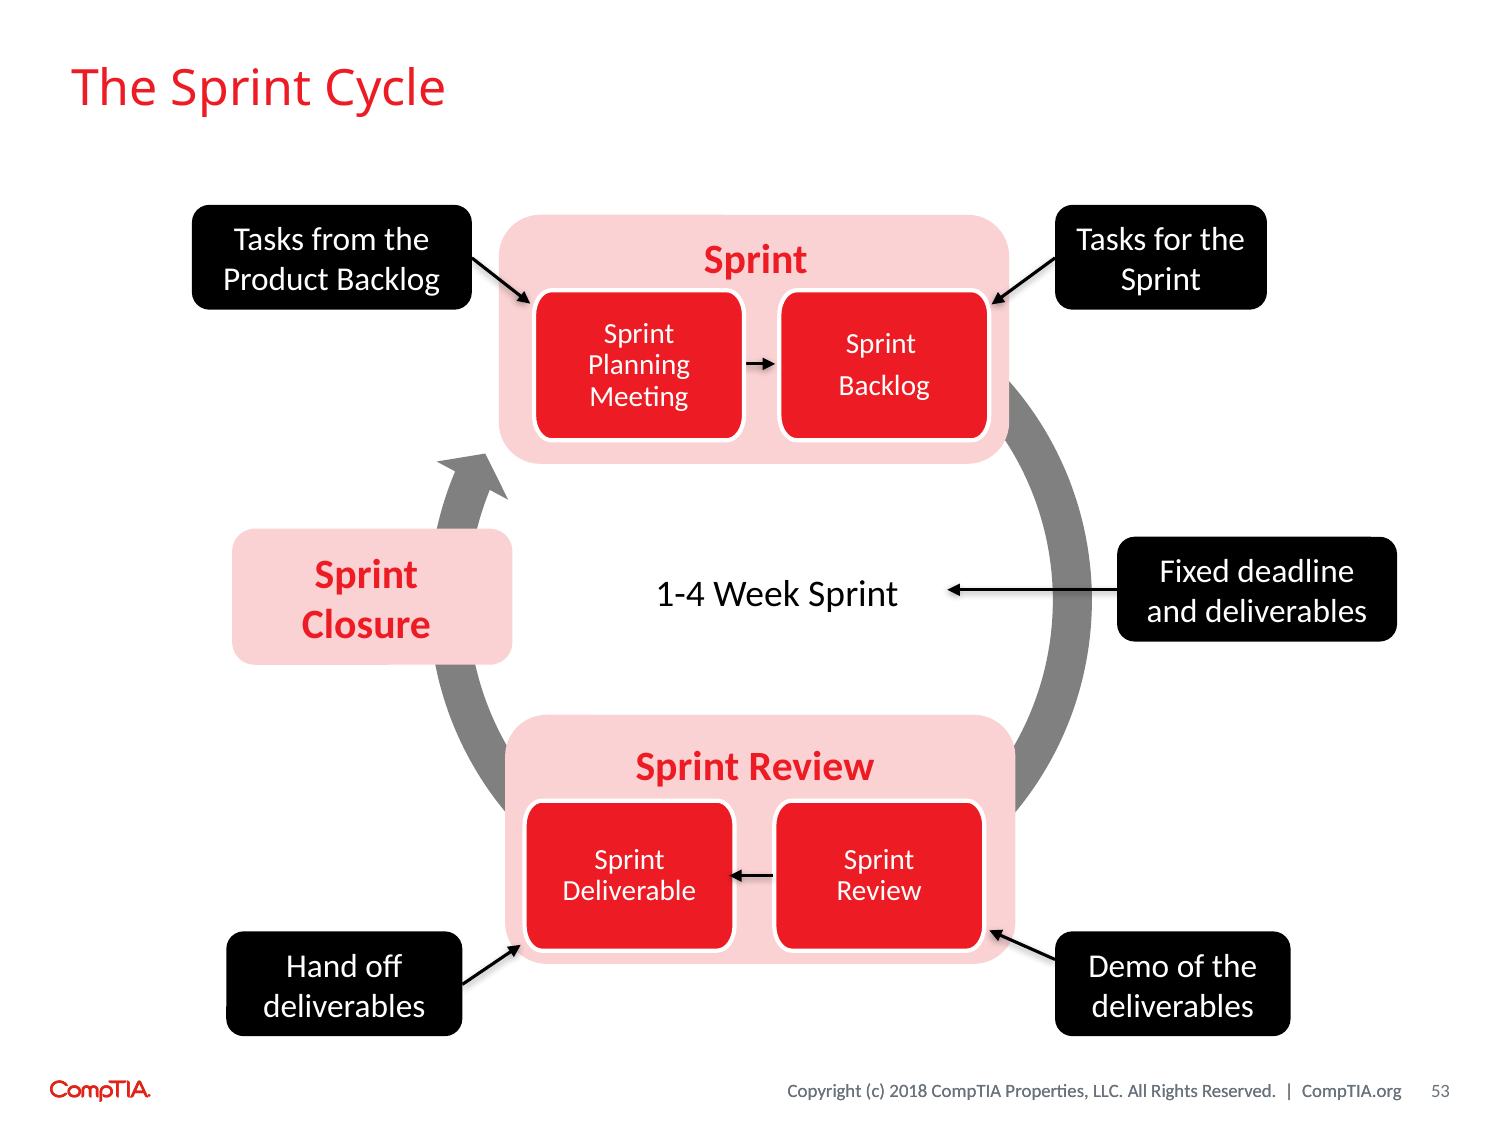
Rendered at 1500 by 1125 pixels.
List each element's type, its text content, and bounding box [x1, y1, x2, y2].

title The Sprint Cycle [56, 16, 1444, 155]
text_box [191, 204, 1398, 1038]
slide_number 53 [1407, 1067, 1450, 1113]
